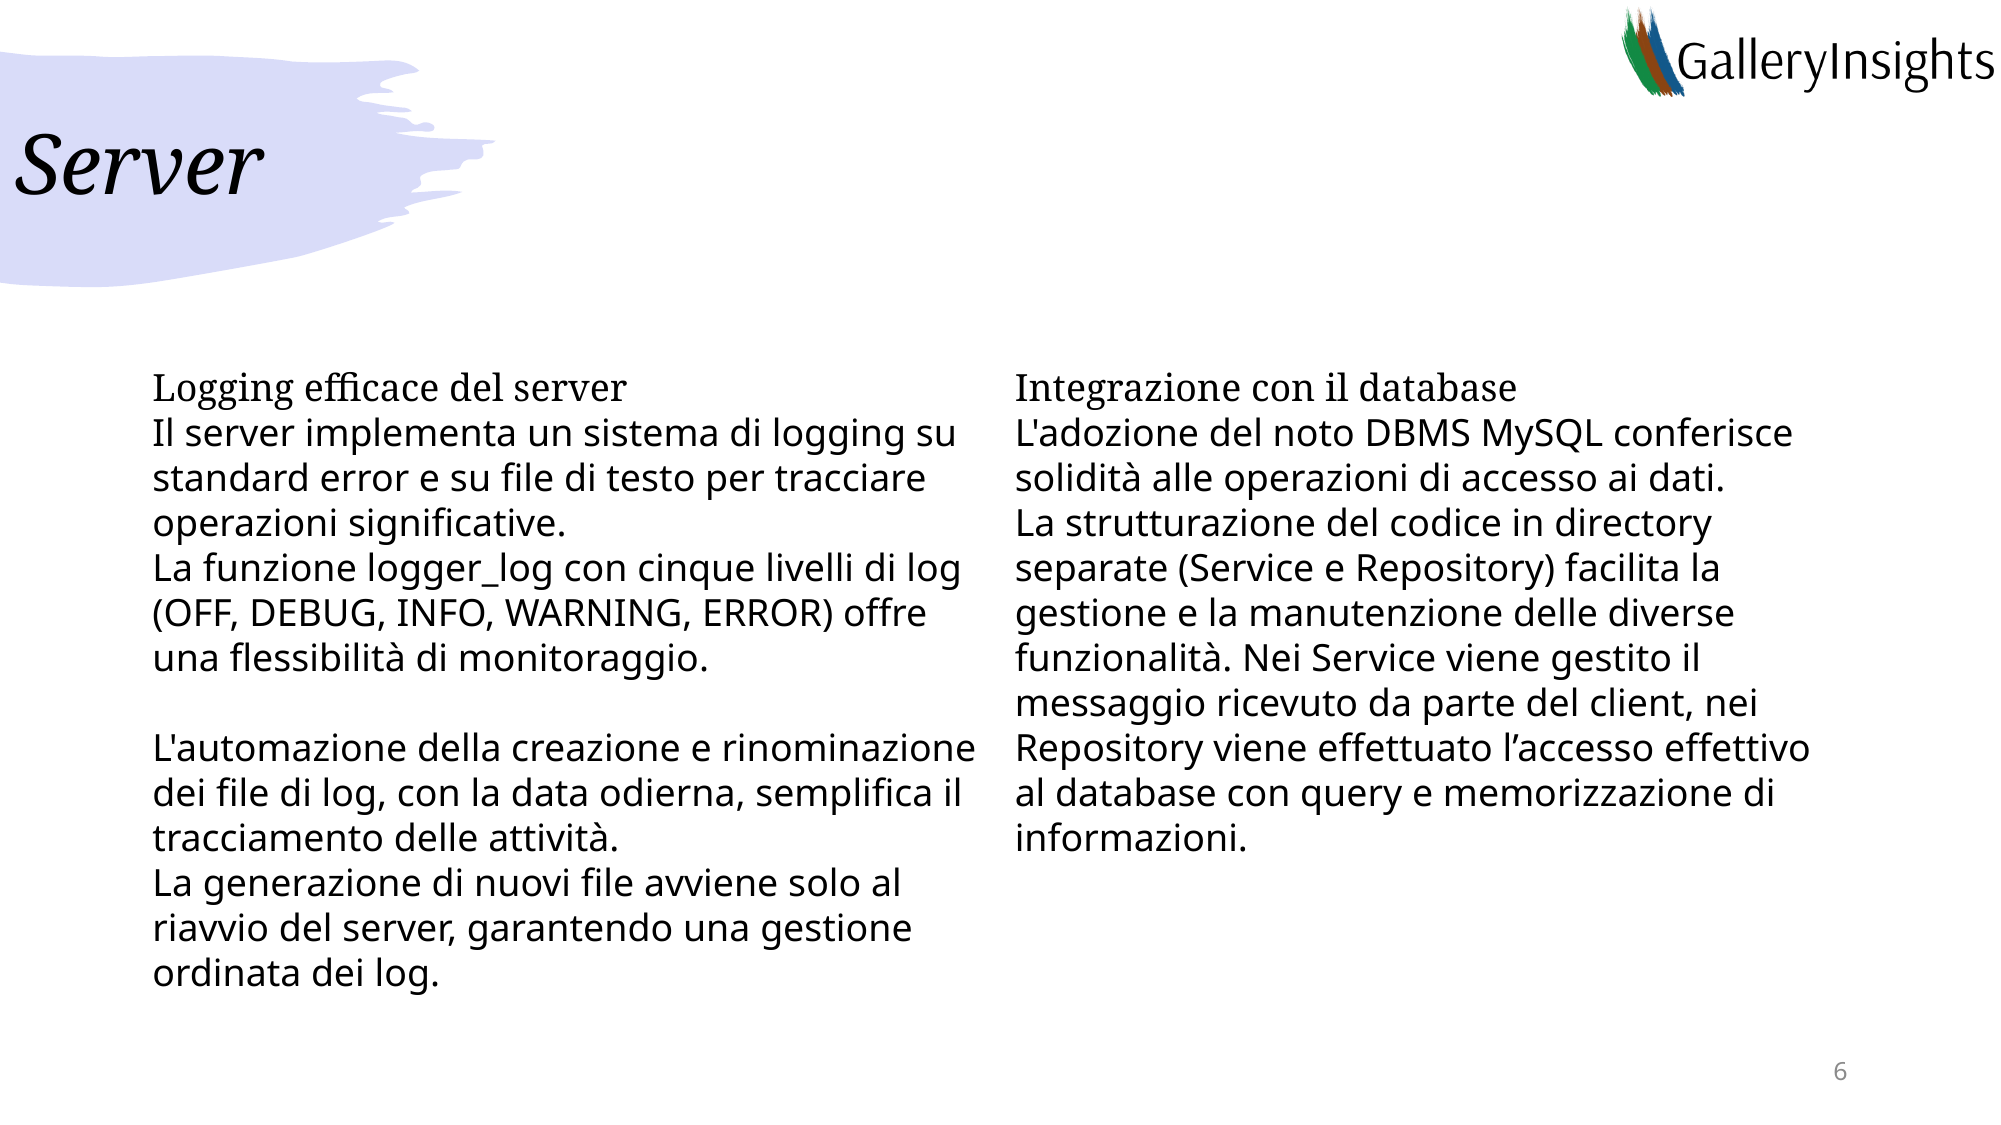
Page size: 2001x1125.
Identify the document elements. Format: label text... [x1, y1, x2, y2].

title Server [0, 58, 1725, 277]
picture [1609, 0, 2000, 105]
text_box Logging efficace del server Il server implementa un sistema di logging su standard error e su file di testo per tracciare operazioni significative. La funzione logger_log con cinque livelli di log (OFF, DEBUG, INFO, WARNING, ERROR) offre una flessibilità di monitoraggio. L'automazione della creazione e rinominazione dei file di log, con la data odierna, semplifica il tracciamento delle attività. La generazione di nuovi file avviene solo al riavvio del server, garantendo una gestione ordinata dei log. [137, 356, 1000, 1001]
text_box Integrazione con il database L'adozione del noto DBMS MySQL conferisce solidità alle operazioni di accesso ai dati. La strutturazione del codice in directory separate (Service e Repository) facilita la gestione e la manutenzione delle diverse funzionalità. Nei Service viene gestito il messaggio ricevuto da parte del client, nei Repository viene effettuato l’accesso effettivo al database con query e memorizzazione di informazioni. [999, 356, 1863, 866]
slide_number 6 [1412, 1042, 1863, 1103]
